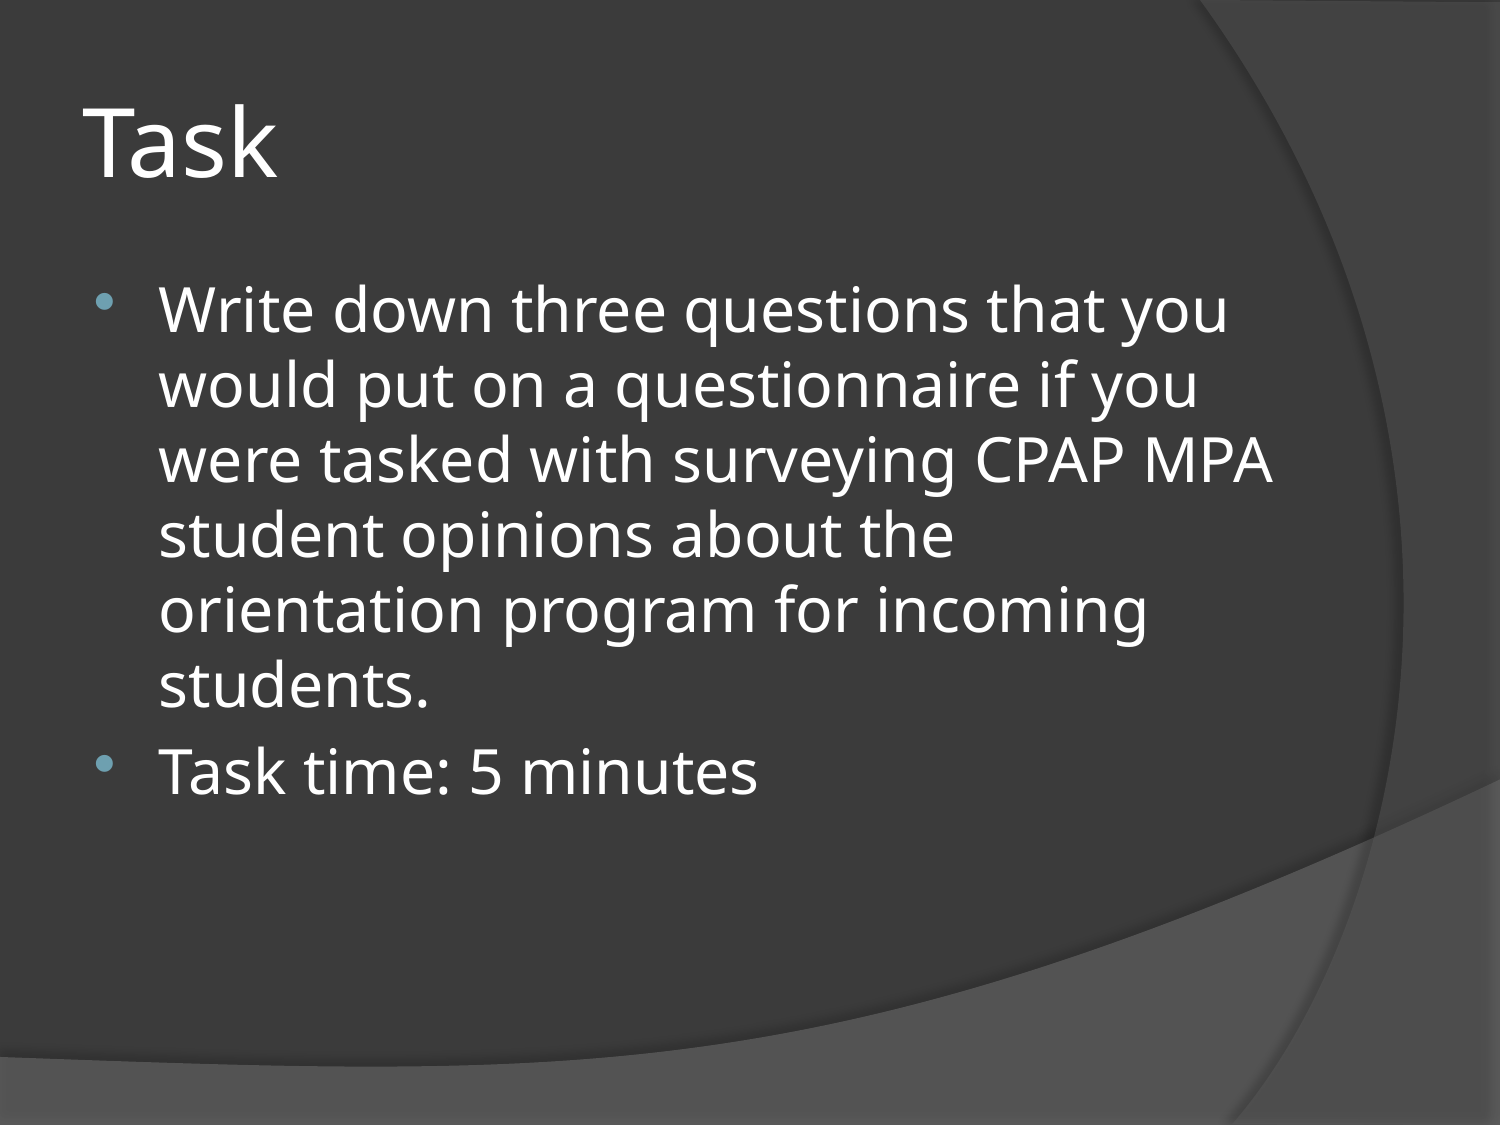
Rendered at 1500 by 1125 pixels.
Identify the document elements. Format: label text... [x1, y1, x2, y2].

title Task [74, 44, 1301, 233]
list Write down three questions that you would put on a questionnaire if you were tasked with surveying CPAP MPA student opinions about the orientation program for incoming students. Task time: 5 minutes [74, 262, 1301, 1006]
